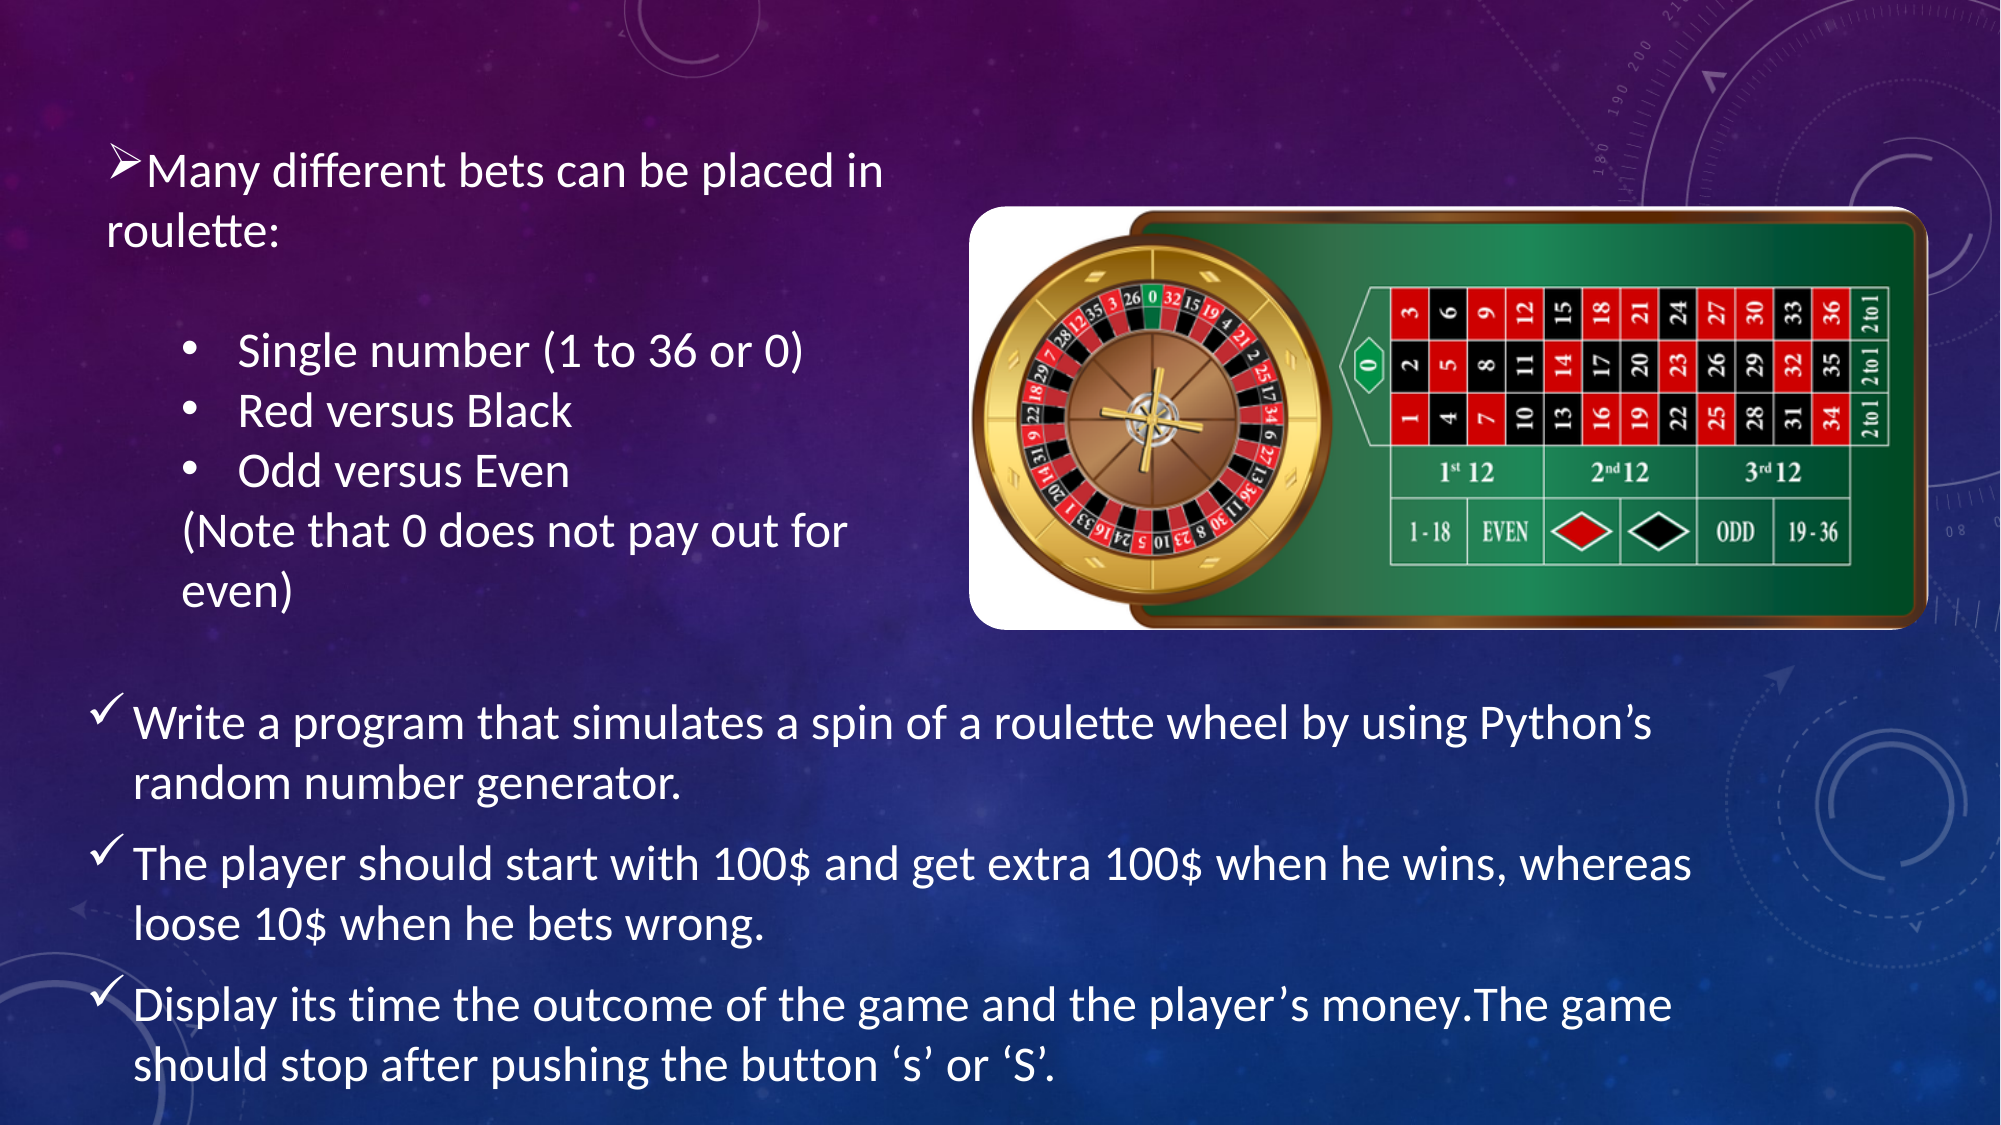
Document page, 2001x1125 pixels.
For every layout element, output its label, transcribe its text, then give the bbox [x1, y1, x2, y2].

list Write a program that simulates a spin of a roulette wheel by using Python’s random number generator. The player should start with 100$ and get extra 100$ when he wins, whereas loose 10$ when he bets wrong. Display its time the outcome of the game and the player’s money.The game should stop after pushing the button ‘s’ or ‘S’. [70, 683, 1733, 1104]
text_box Many different bets can be placed in roulette: Single number (1 to 36 or 0) Red versus Black Odd versus Even (Note that 0 does not pay out for even) [91, 129, 902, 625]
picture [0, 0, 2001, 1125]
